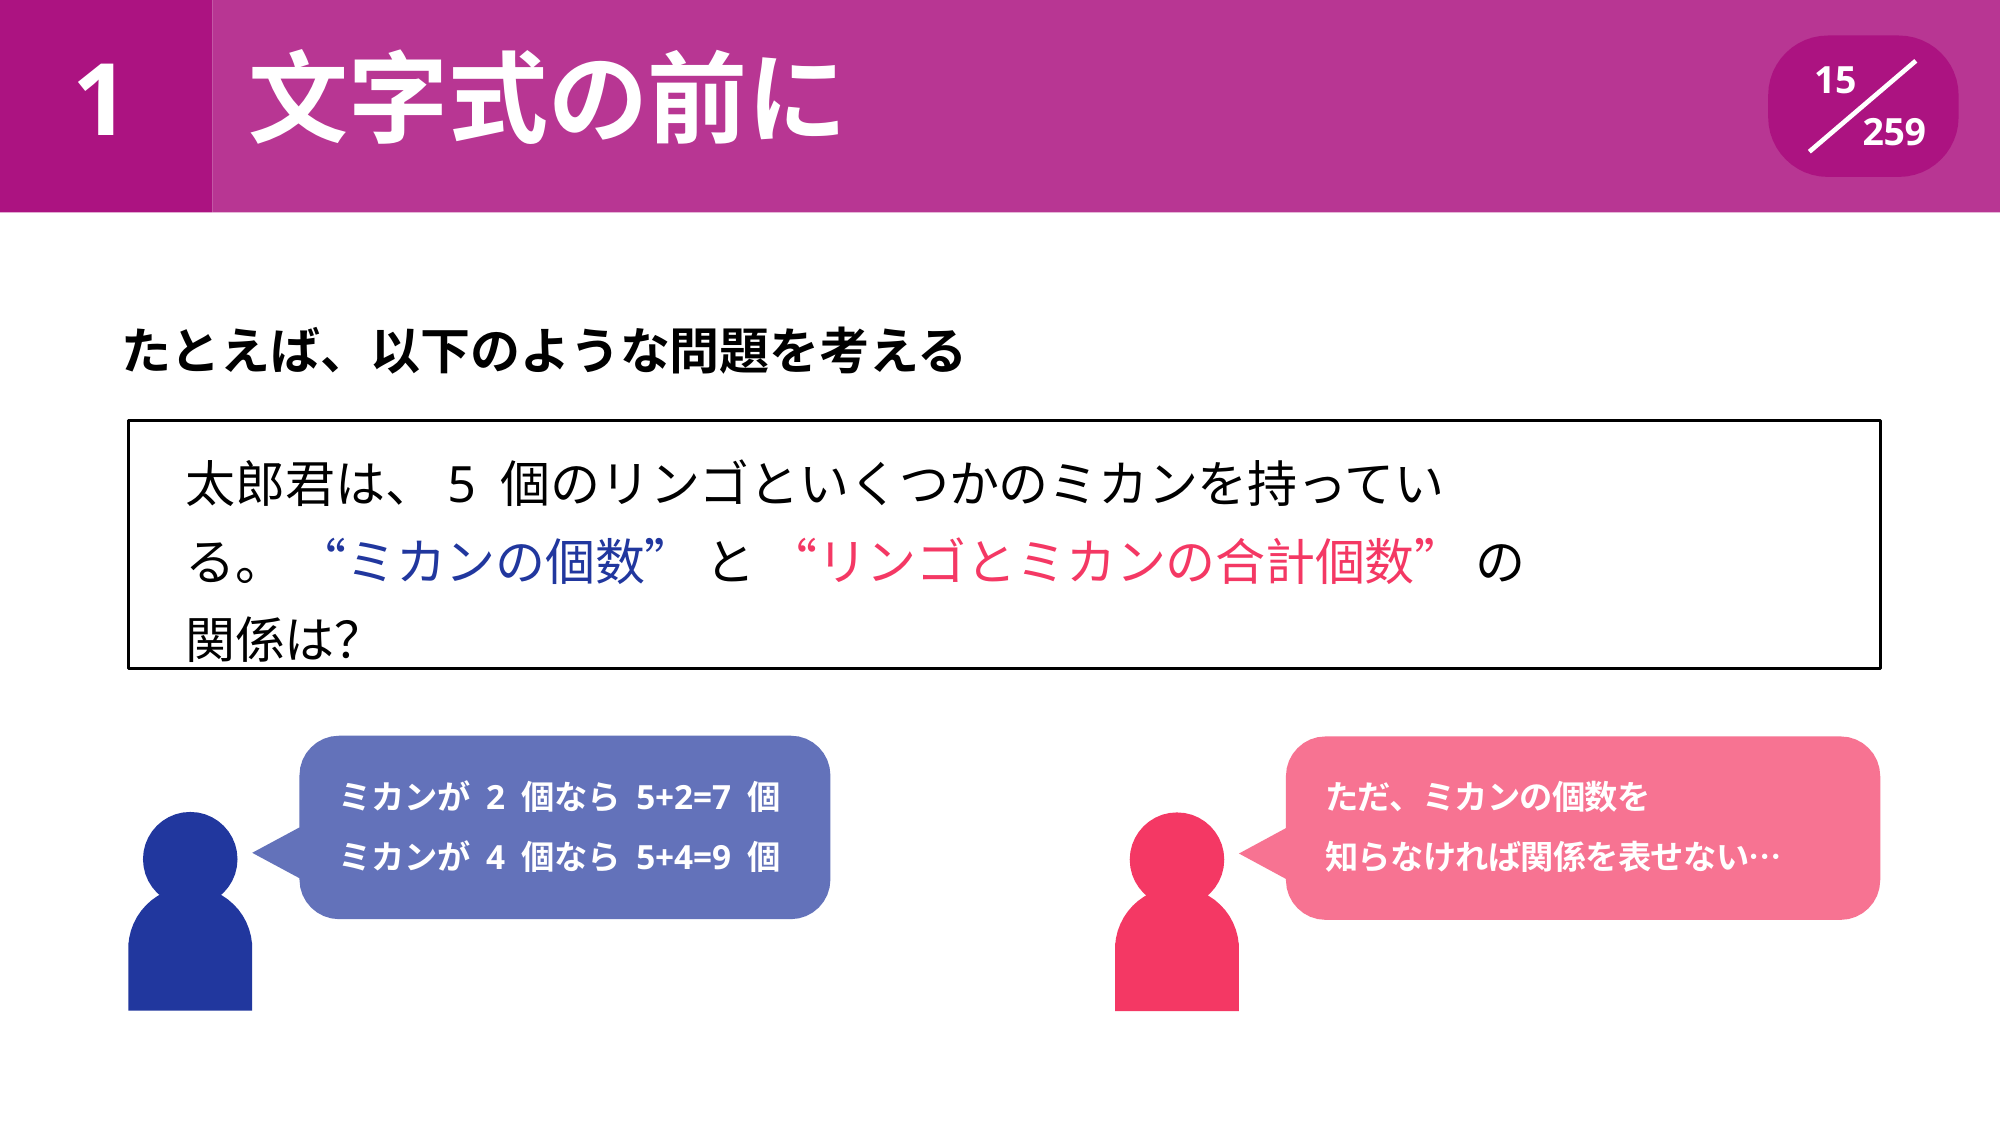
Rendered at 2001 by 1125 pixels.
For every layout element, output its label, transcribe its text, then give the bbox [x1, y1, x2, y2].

text_box 太郎君は、5 個のリンゴといくつかのミカンを持っている。 “ミカンの個数” と “リンゴとミカンの合計個数” の関係は？ [128, 420, 1881, 669]
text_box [127, 735, 831, 1011]
text_box たとえば、以下のような問題を考える [118, 317, 974, 380]
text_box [0, 0, 2000, 213]
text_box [1114, 736, 1881, 1012]
